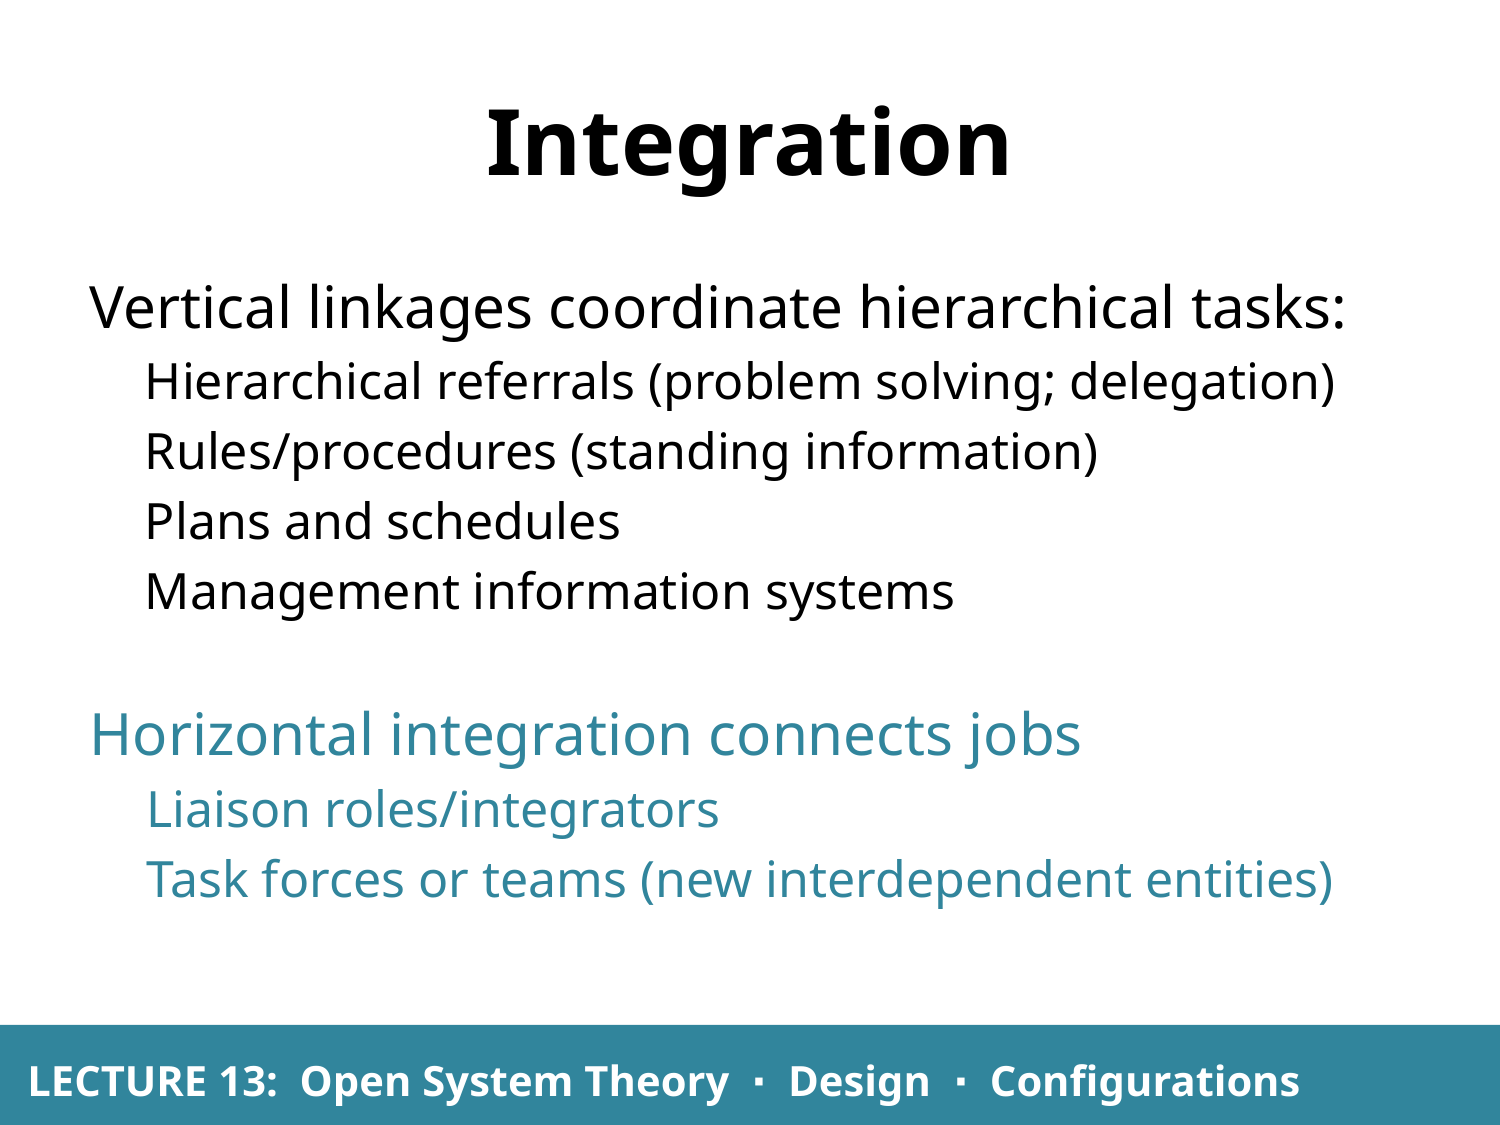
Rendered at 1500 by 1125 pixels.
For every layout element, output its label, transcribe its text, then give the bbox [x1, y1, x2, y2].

text_box LECTURE 13: Open System Theory ∙ Design ∙ Configurations [12, 1046, 1488, 1125]
text_box Integration [75, 45, 1425, 233]
text_box Vertical linkages coordinate hierarchical tasks: Hierarchical referrals (problem solving; delegation) Rules/procedures (standing information) Plans and schedules Management information systems Horizontal integration connects jobs Liaison roles/integrators Task forces or teams (new interdependent entities) [75, 262, 1425, 1005]
